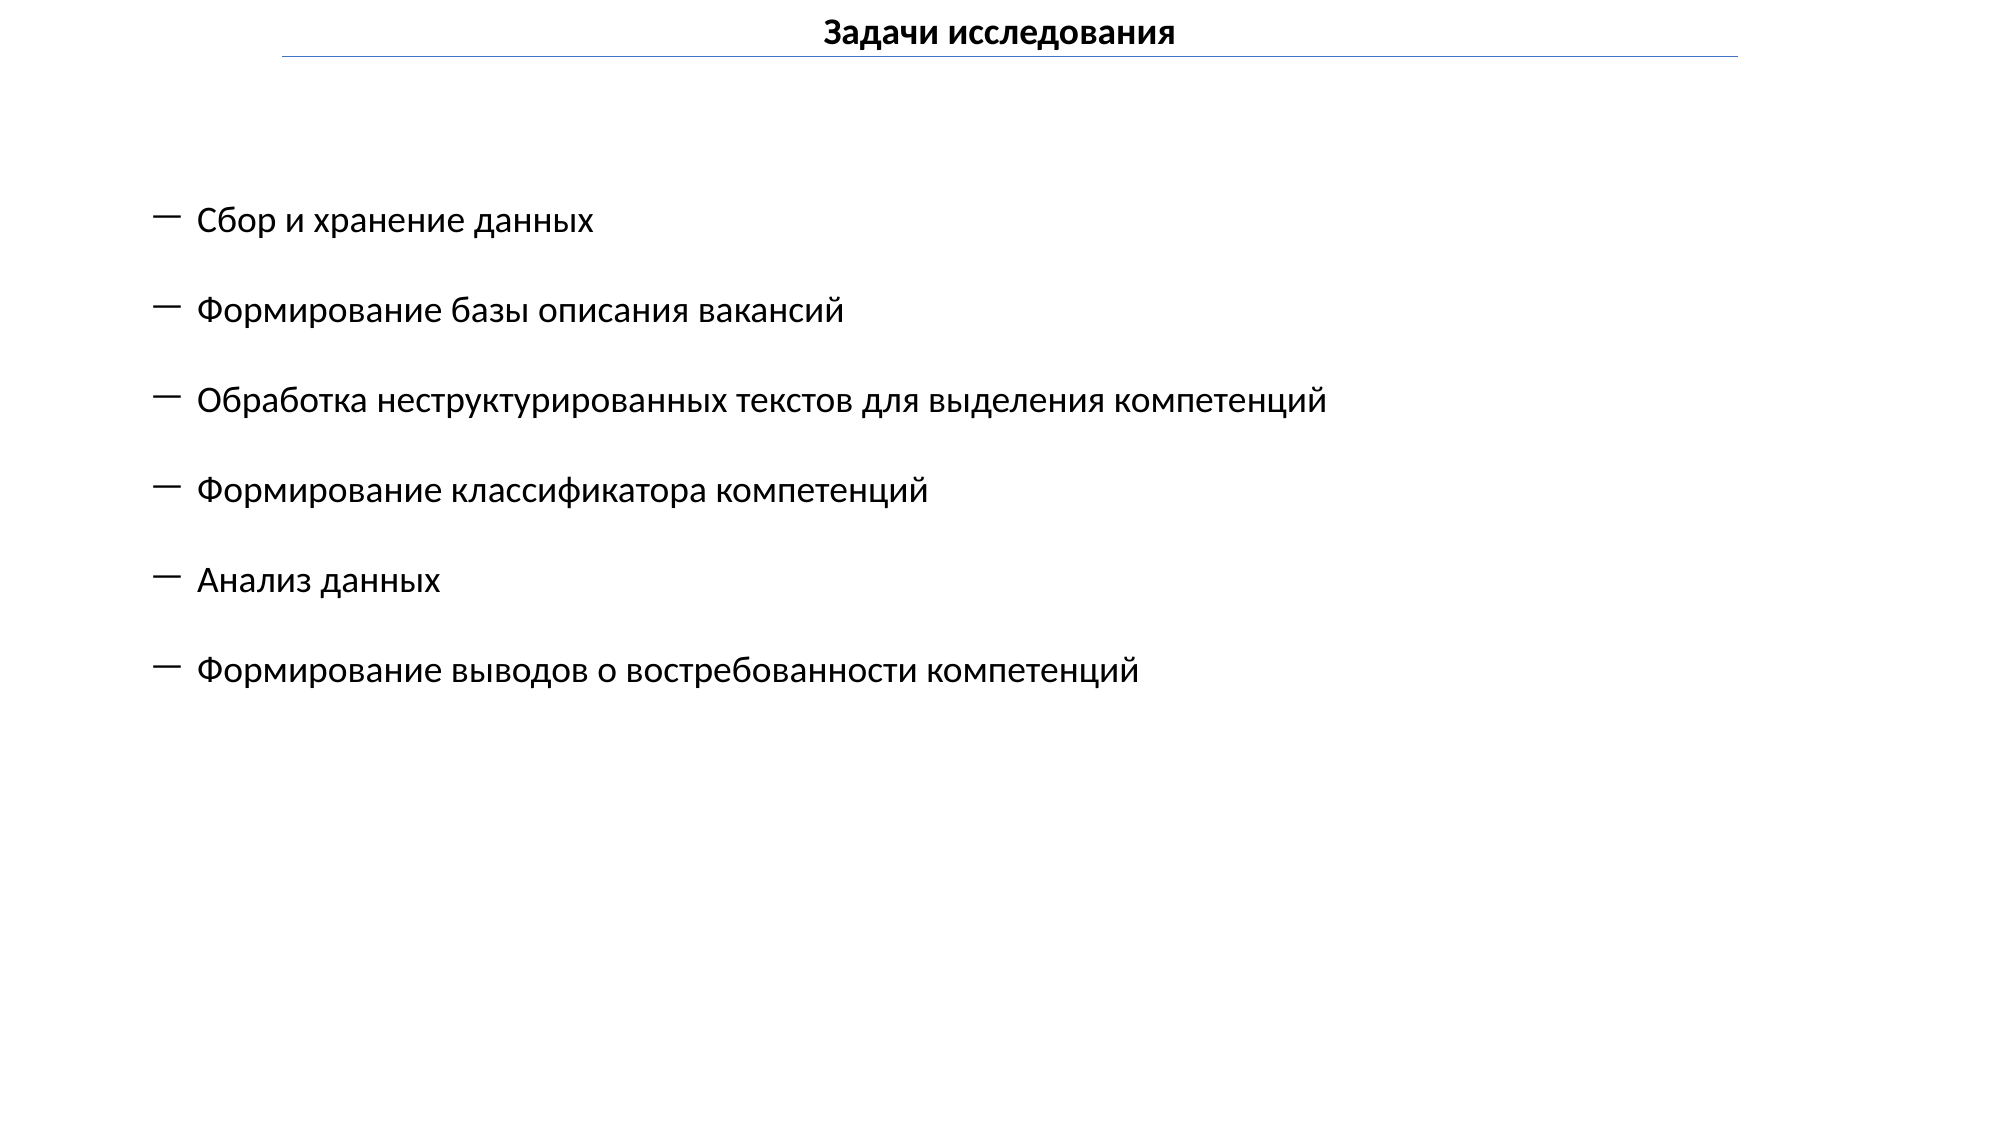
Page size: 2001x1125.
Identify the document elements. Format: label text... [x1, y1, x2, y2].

text_box Сбор и хранение данных Формирование базы описания вакансий Обработка неструктурированных текстов для выделения компетенций Формирование классификатора компетенций Анализ данных Формирование выводов о востребованности компетенций [135, 187, 1802, 698]
text_box Задачи исследования [500, 0, 1500, 56]
